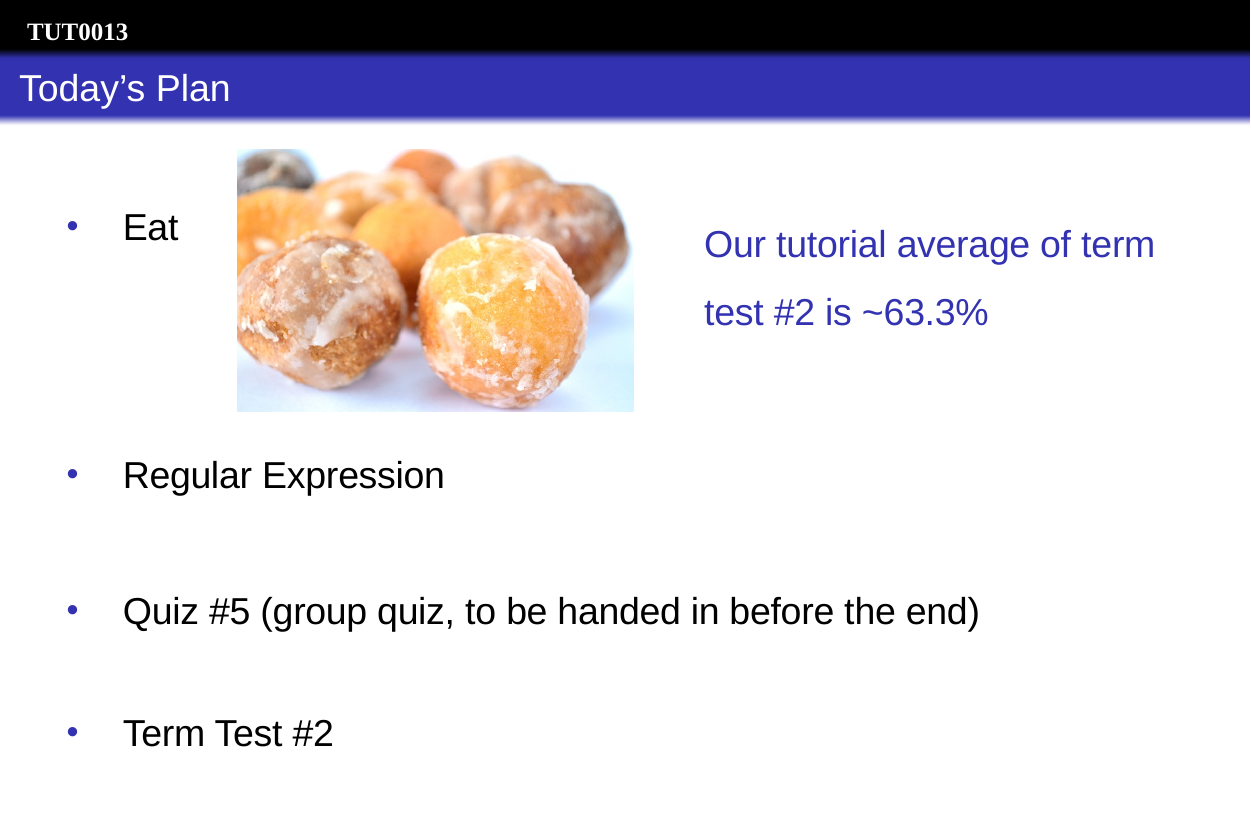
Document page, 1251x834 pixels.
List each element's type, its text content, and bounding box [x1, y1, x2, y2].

picture [237, 148, 635, 412]
text_box Eat [50, 172, 225, 256]
text_box Our tutorial average of term test #2 is ~63.3% [687, 190, 1200, 341]
text_box Regular Expression [50, 421, 1150, 504]
text_box Quiz #5 (group quiz, to be handed in before the end) [50, 556, 1150, 640]
text_box Term Test #2 [50, 679, 400, 762]
picture [0, 0, 1250, 129]
